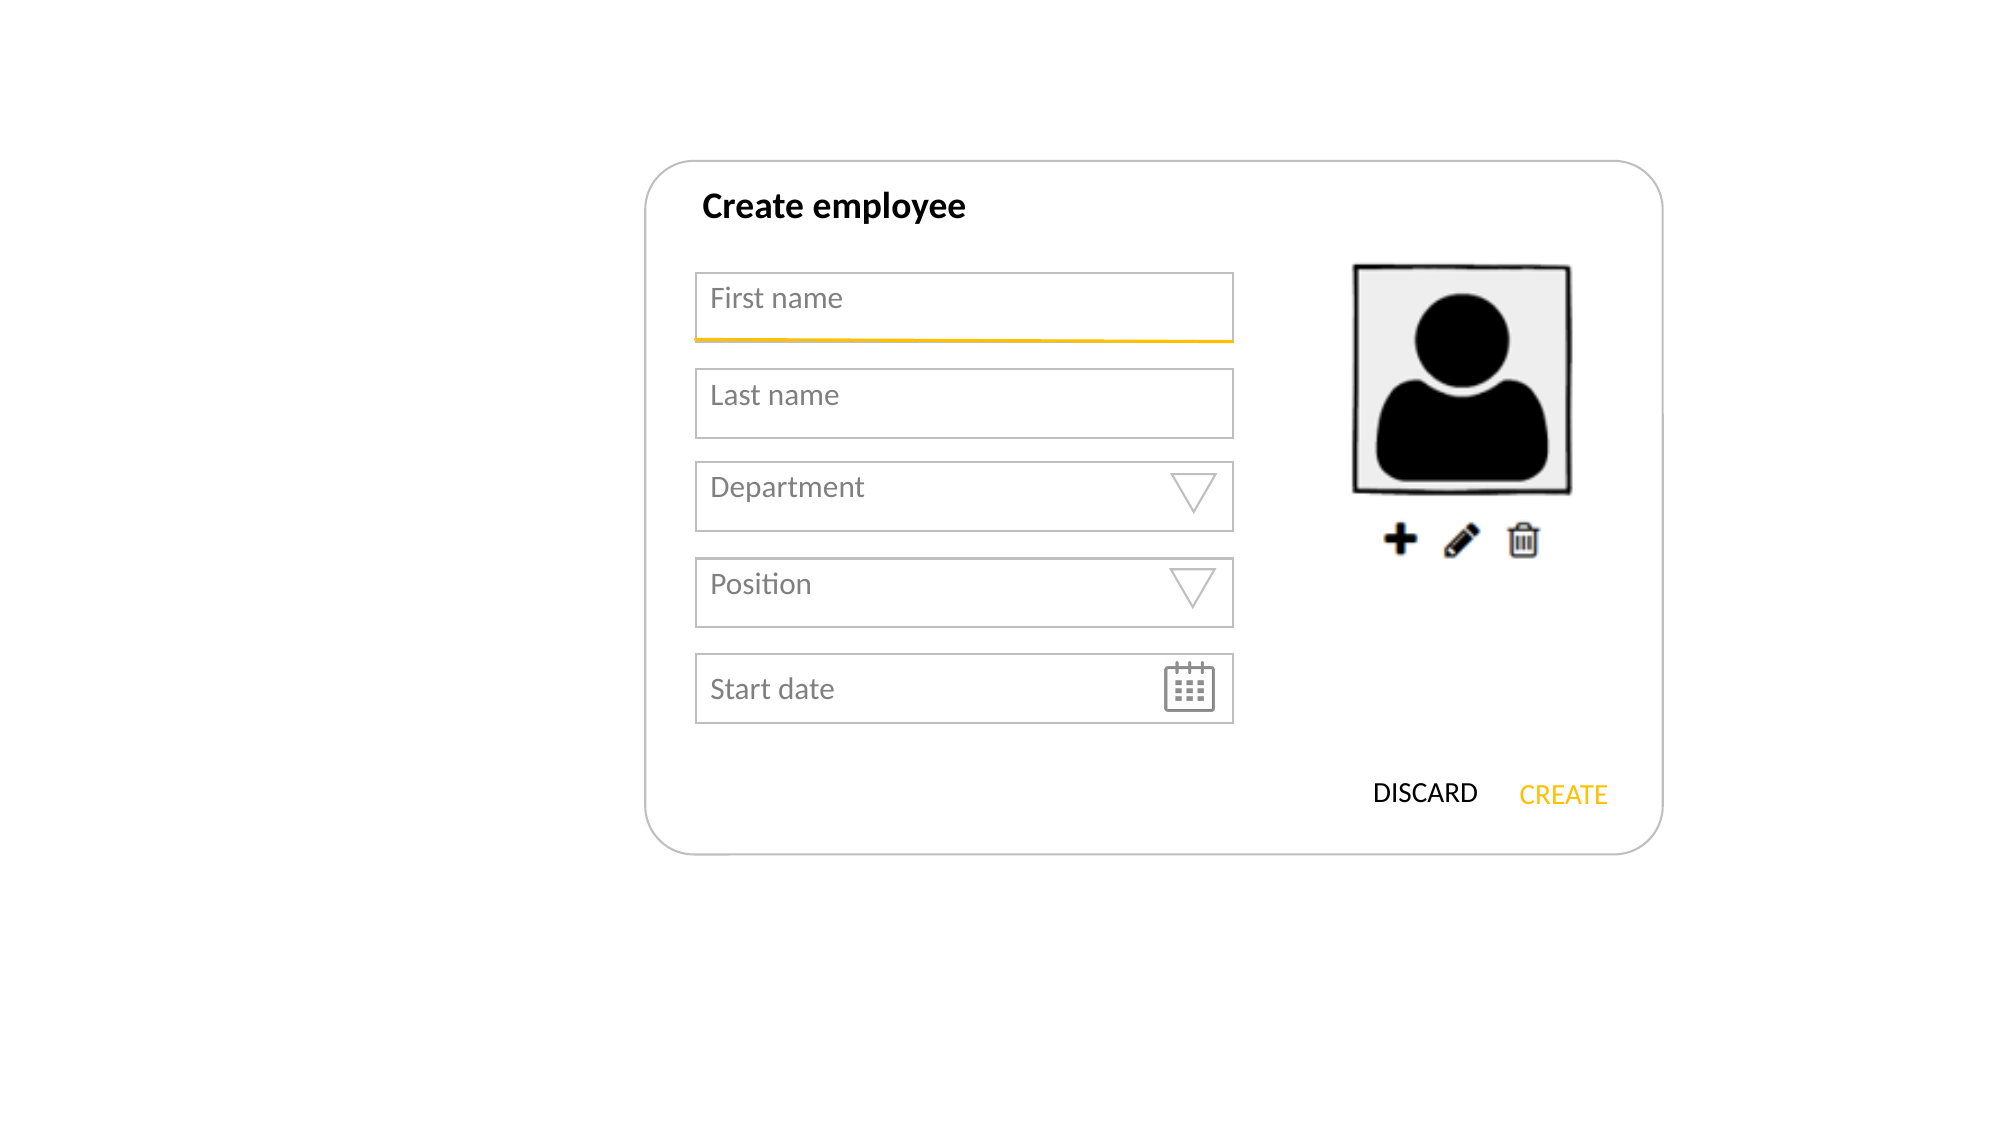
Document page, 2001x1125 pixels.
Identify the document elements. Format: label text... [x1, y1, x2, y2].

text_box [695, 653, 1234, 724]
text_box [1170, 473, 1218, 514]
text_box [695, 272, 1234, 339]
text_box [695, 368, 1234, 439]
text_box [1169, 568, 1217, 610]
text_box [644, 159, 1664, 856]
text_box Create employee [687, 174, 1067, 234]
text_box DISCARD [1358, 766, 1494, 817]
picture [1164, 661, 1215, 712]
text_box [695, 461, 1234, 532]
text_box [695, 557, 1234, 628]
text_box CREATE [1504, 768, 1624, 819]
picture [1308, 245, 1602, 597]
